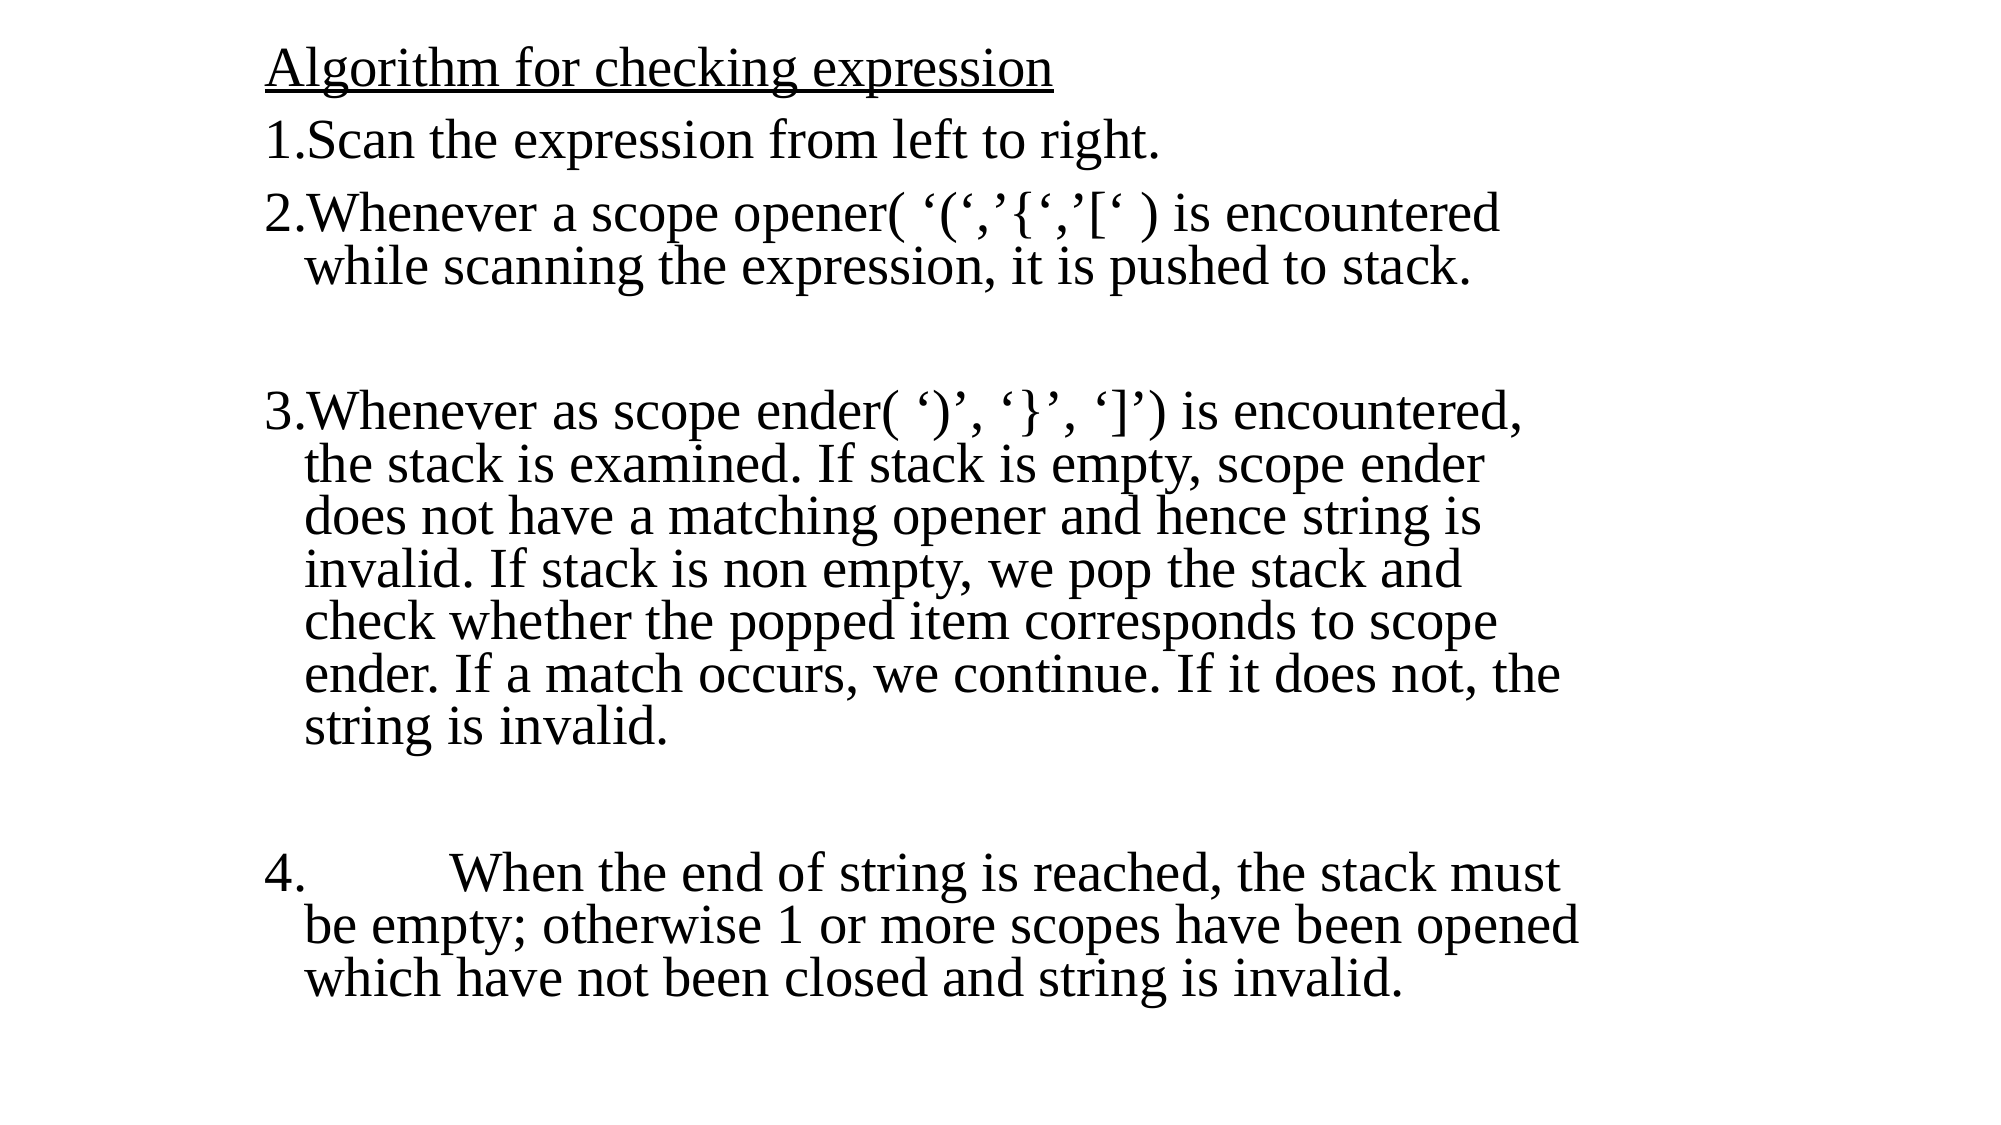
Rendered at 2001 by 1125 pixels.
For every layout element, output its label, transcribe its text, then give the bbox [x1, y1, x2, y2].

list Algorithm for checking expression Scan the expression from left to right. Whenever a scope opener( ‘(‘,’{‘,’[‘ ) is encountered while scanning the expression, it is pushed to stack. Whenever as scope ender( ‘)’, ‘}’, ‘]’) is encountered, the stack is examined. If stack is empty, scope ender does not have a matching opener and hence string is invalid. If stack is non empty, we pop the stack and check whether the popped item corresponds to scope ender. If a match occurs, we continue. If it does not, the string is invalid. 4. When the end of string is reached, the stack must be empty; otherwise 1 or more scopes have been opened which have not been closed and string is invalid. [249, 37, 1600, 1125]
